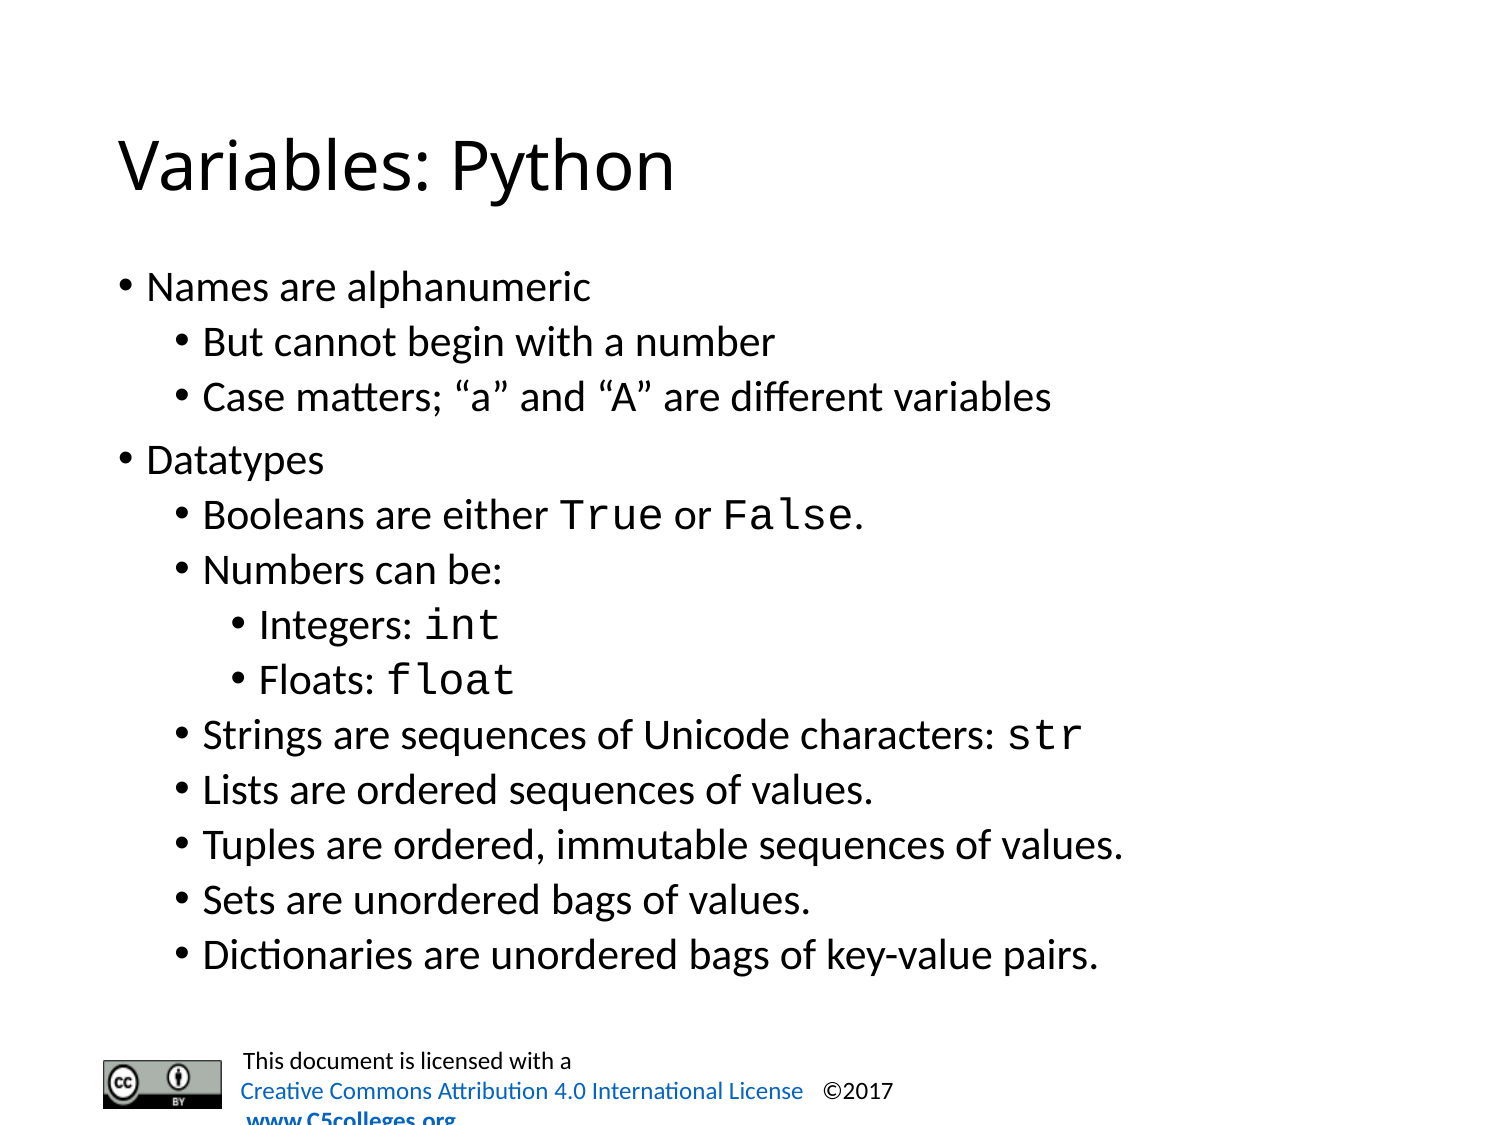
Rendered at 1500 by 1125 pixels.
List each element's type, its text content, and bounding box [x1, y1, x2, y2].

list Names are alphanumeric But cannot begin with a number Case matters; “a” and “A” are different variables Datatypes Booleans are either True or False. Numbers can be: Integers: int Floats: float Strings are sequences of Unicode characters: str Lists are ordered sequences of values. Tuples are ordered, immutable sequences of values. Sets are unordered bags of values. Dictionaries are unordered bags of key-value pairs. [103, 255, 1397, 970]
picture [103, 1060, 222, 1109]
title Variables: Python [103, 59, 1397, 255]
